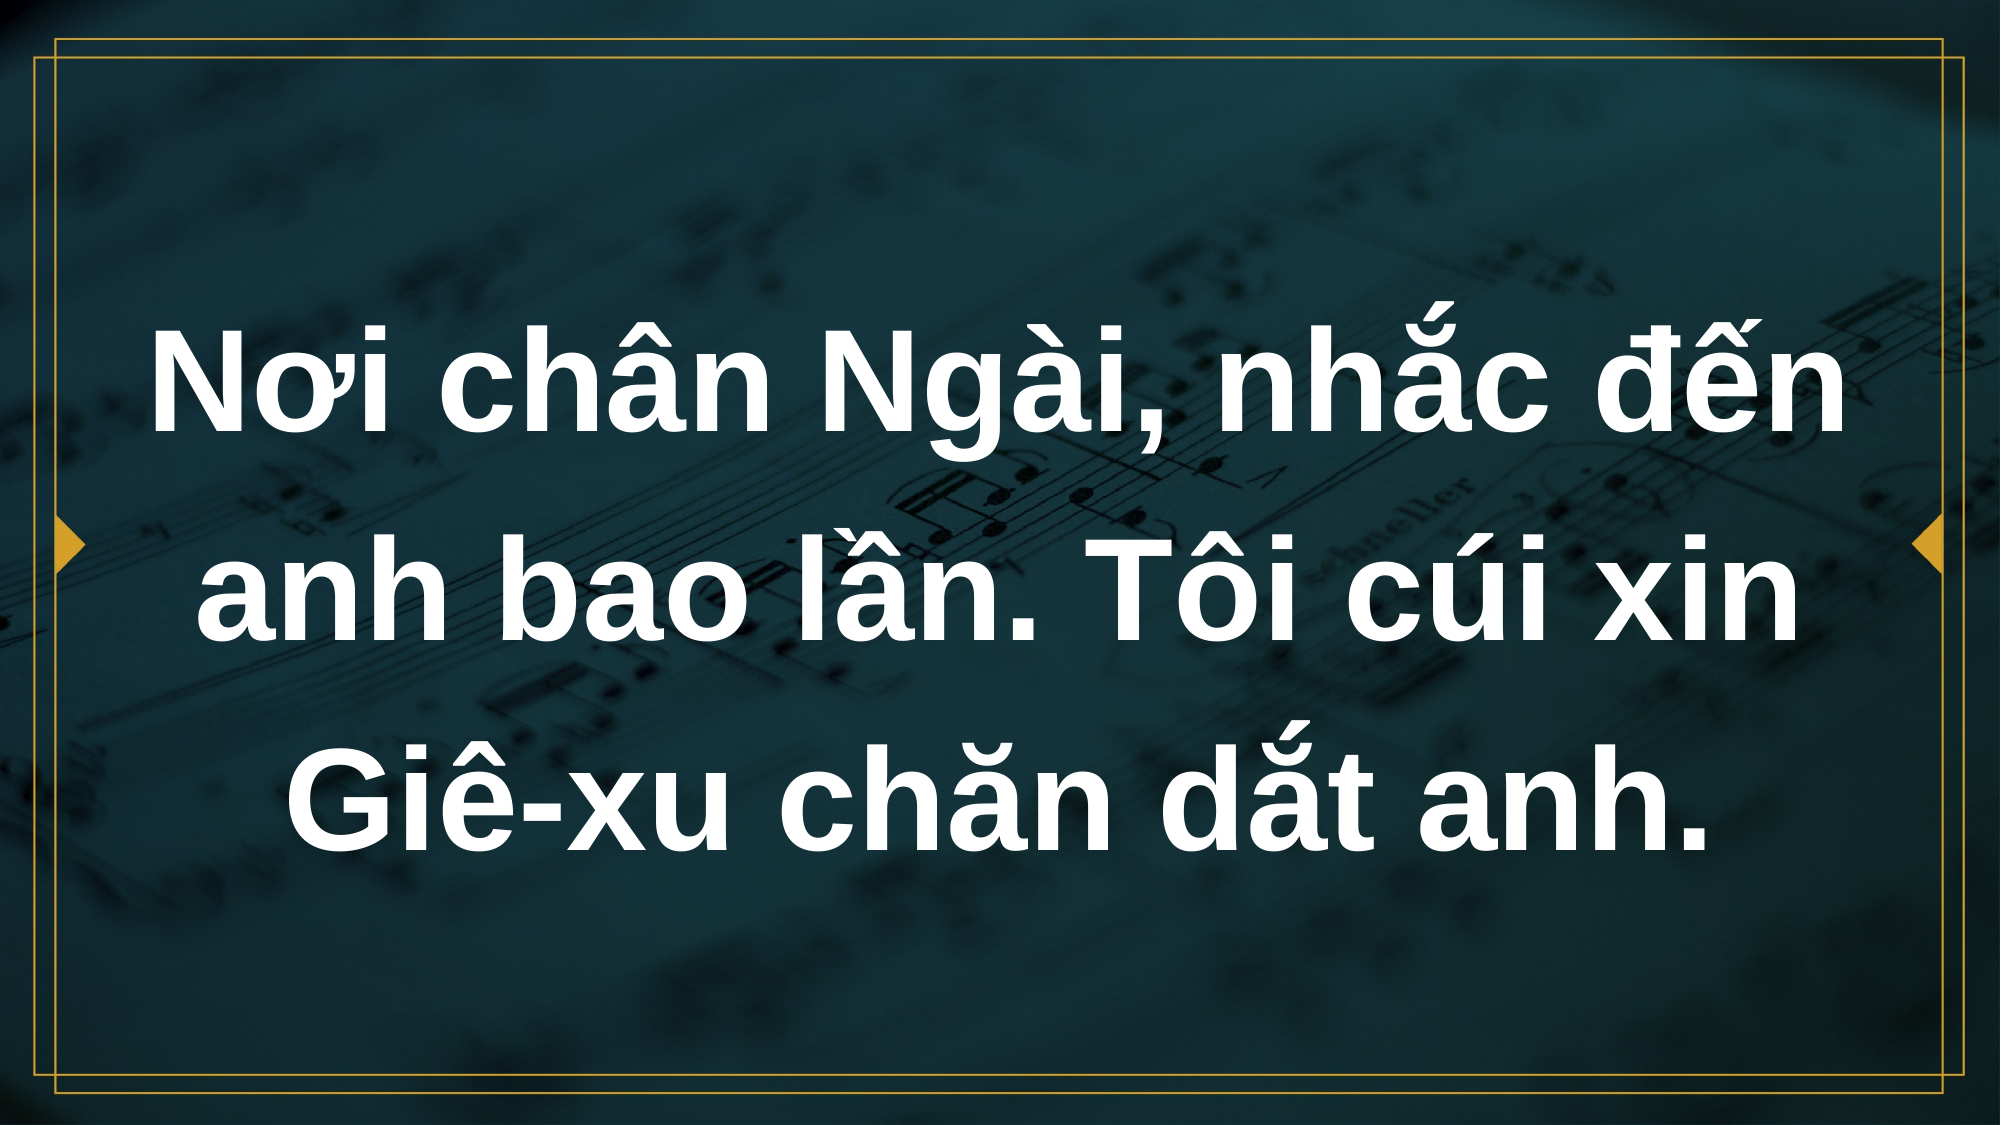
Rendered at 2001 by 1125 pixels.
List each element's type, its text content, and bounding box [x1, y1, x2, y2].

picture [0, 0, 2000, 1125]
title Nơi chân Ngài, nhắc đến anh bao lần. Tôi cúi xin Giê-xu chăn dắt anh. [55, 53, 1945, 1077]
